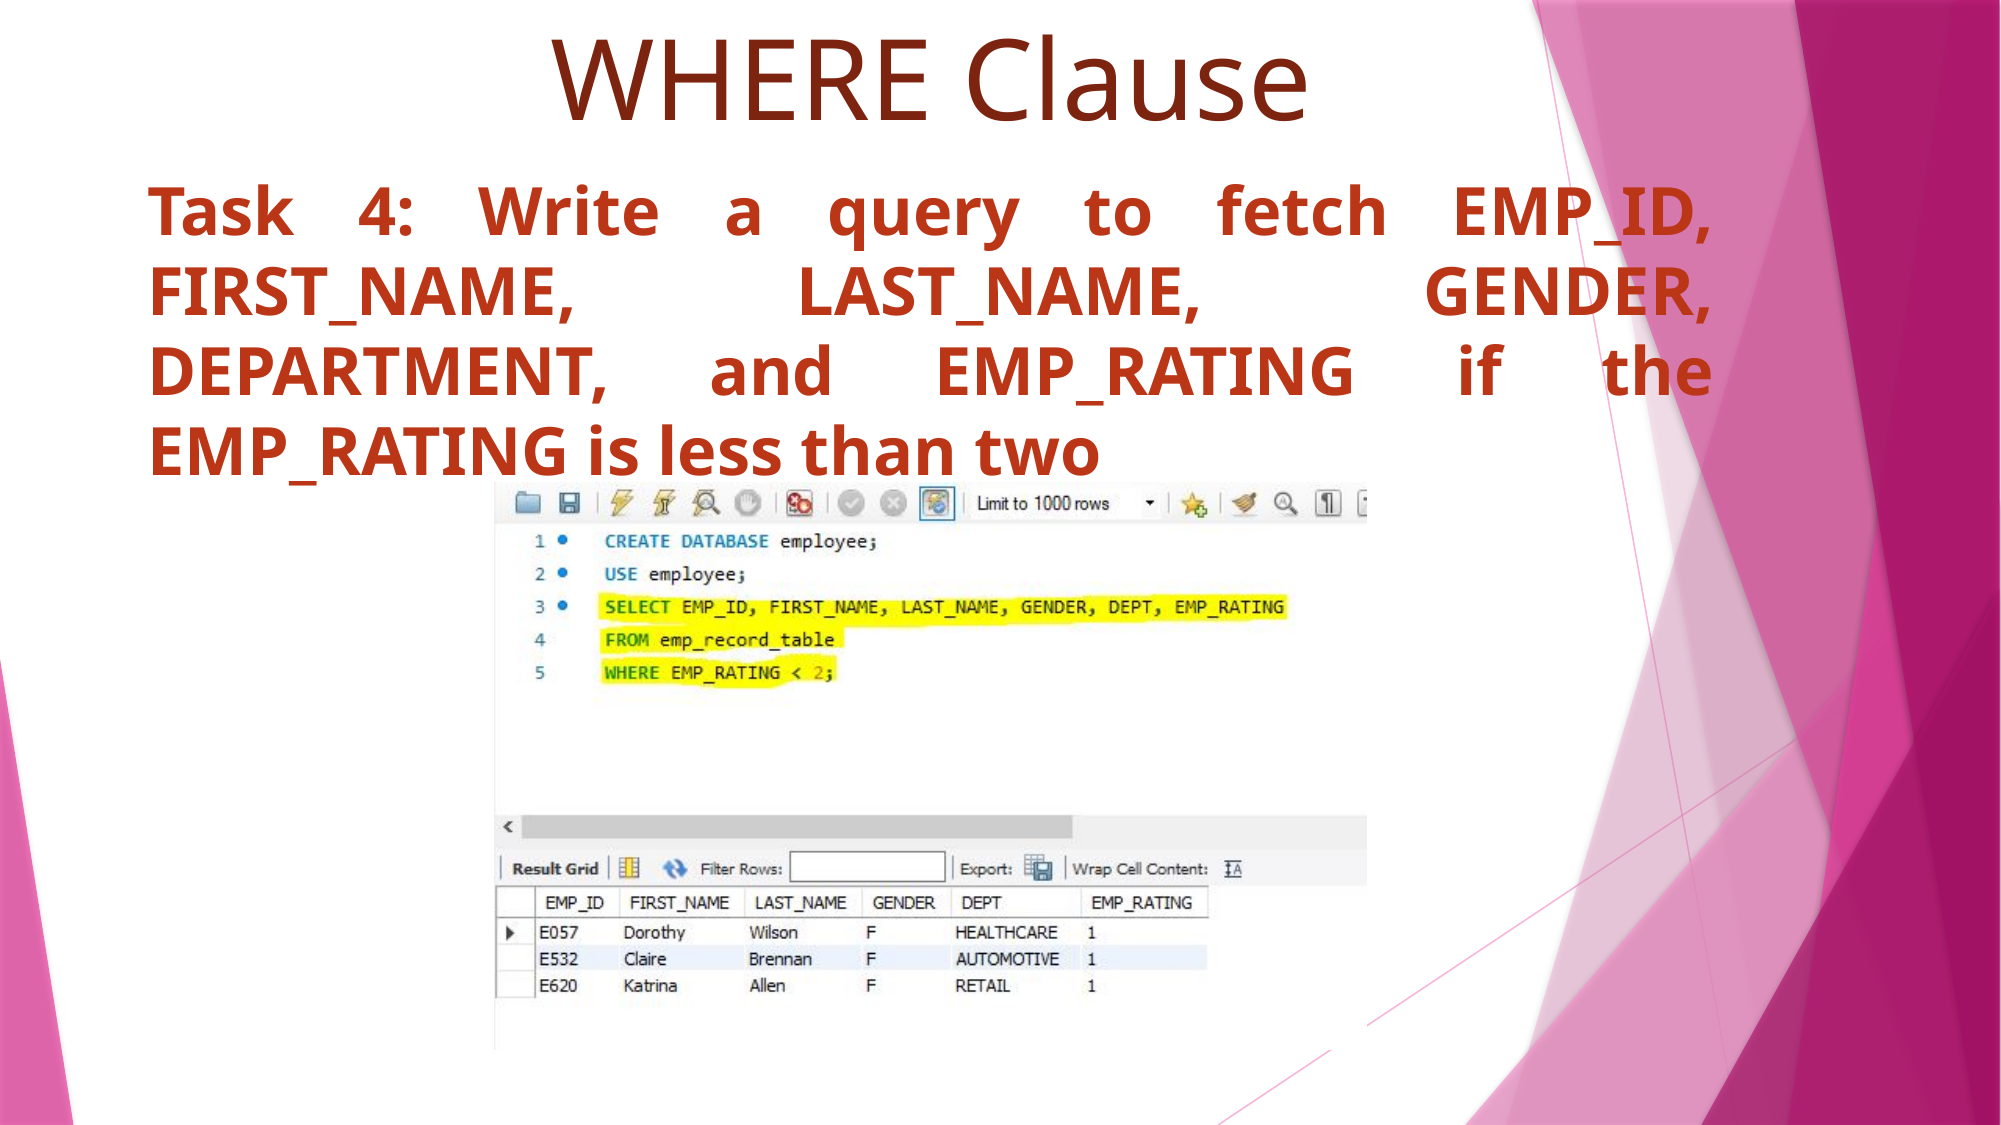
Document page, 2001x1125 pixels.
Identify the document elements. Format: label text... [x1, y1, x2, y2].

text_box Task 4: Write a query to fetch EMP_ID, FIRST_NAME, LAST_NAME, GENDER, DEPARTMENT, and EMP_RATING if the EMP_RATING is less than two [132, 161, 1730, 497]
picture [494, 481, 1368, 1051]
text_box WHERE Clause [535, 0, 1328, 150]
